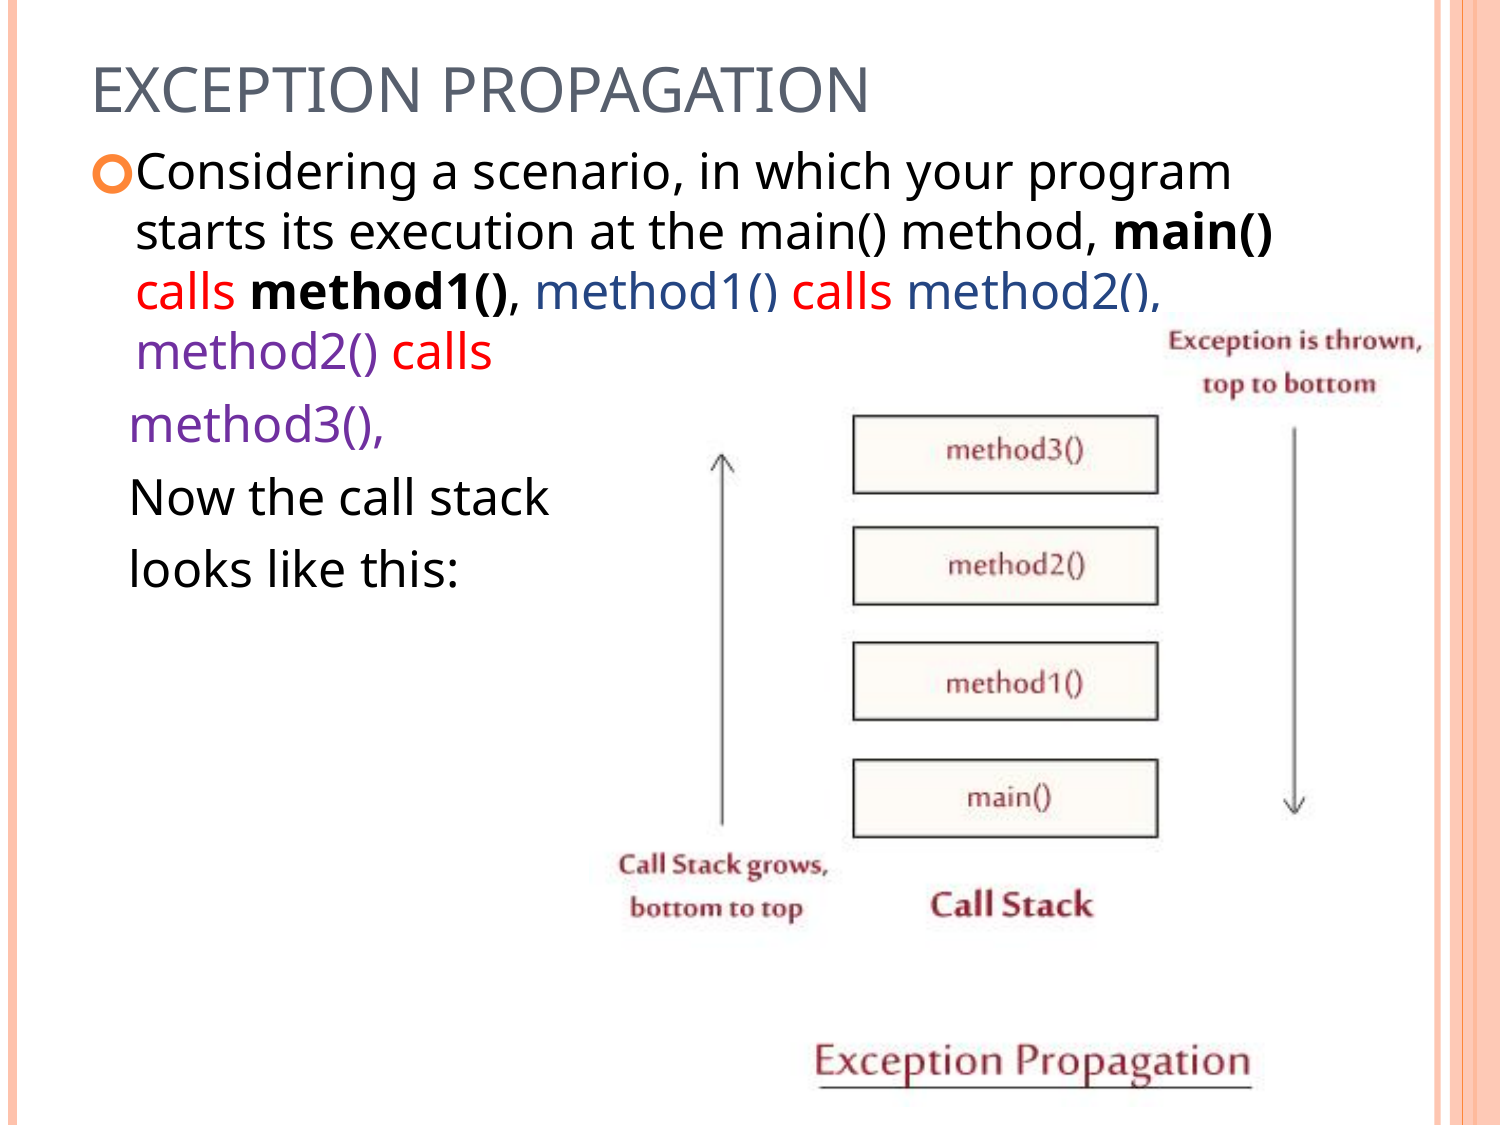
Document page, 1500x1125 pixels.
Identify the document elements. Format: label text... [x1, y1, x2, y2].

list Considering a scenario, in which your program starts its execution at the main() method, main() calls method1(), method1() calls method2(), method2() calls method3(), Now the call stack looks like this: [75, 132, 1300, 1062]
title Exception propagation [75, 37, 1300, 132]
picture [589, 312, 1434, 1108]
